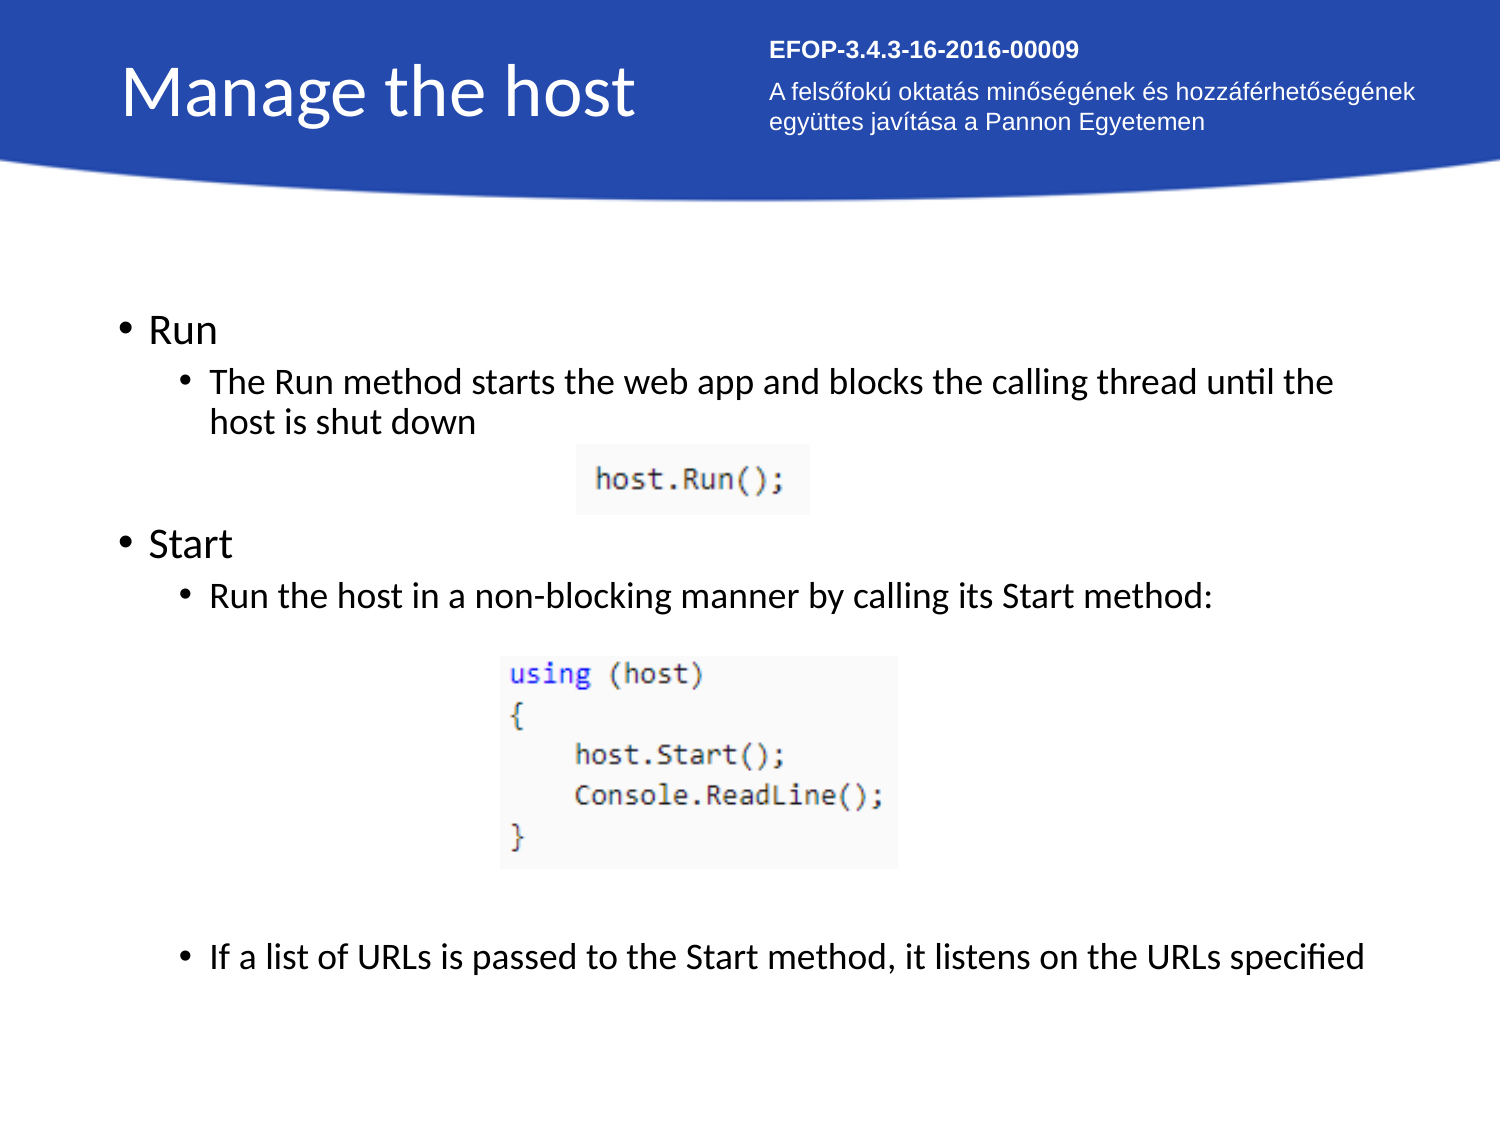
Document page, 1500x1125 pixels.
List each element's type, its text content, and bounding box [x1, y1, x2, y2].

list Run The Run method starts the web app and blocks the calling thread until the host is shut down Start Run the host in a non-blocking manner by calling its Start method: If a list of URLs is passed to the Start method, it listens on the URLs specified [103, 299, 1397, 1014]
text_box Manage the host [18, 0, 739, 173]
picture [0, 0, 1500, 1125]
text_box EFOP-3.4.3-16-2016-00009 A felsőfokú oktatás minőségének és hozzáférhetőségének együttes javítása a Pannon Egyetemen [754, 25, 1465, 143]
